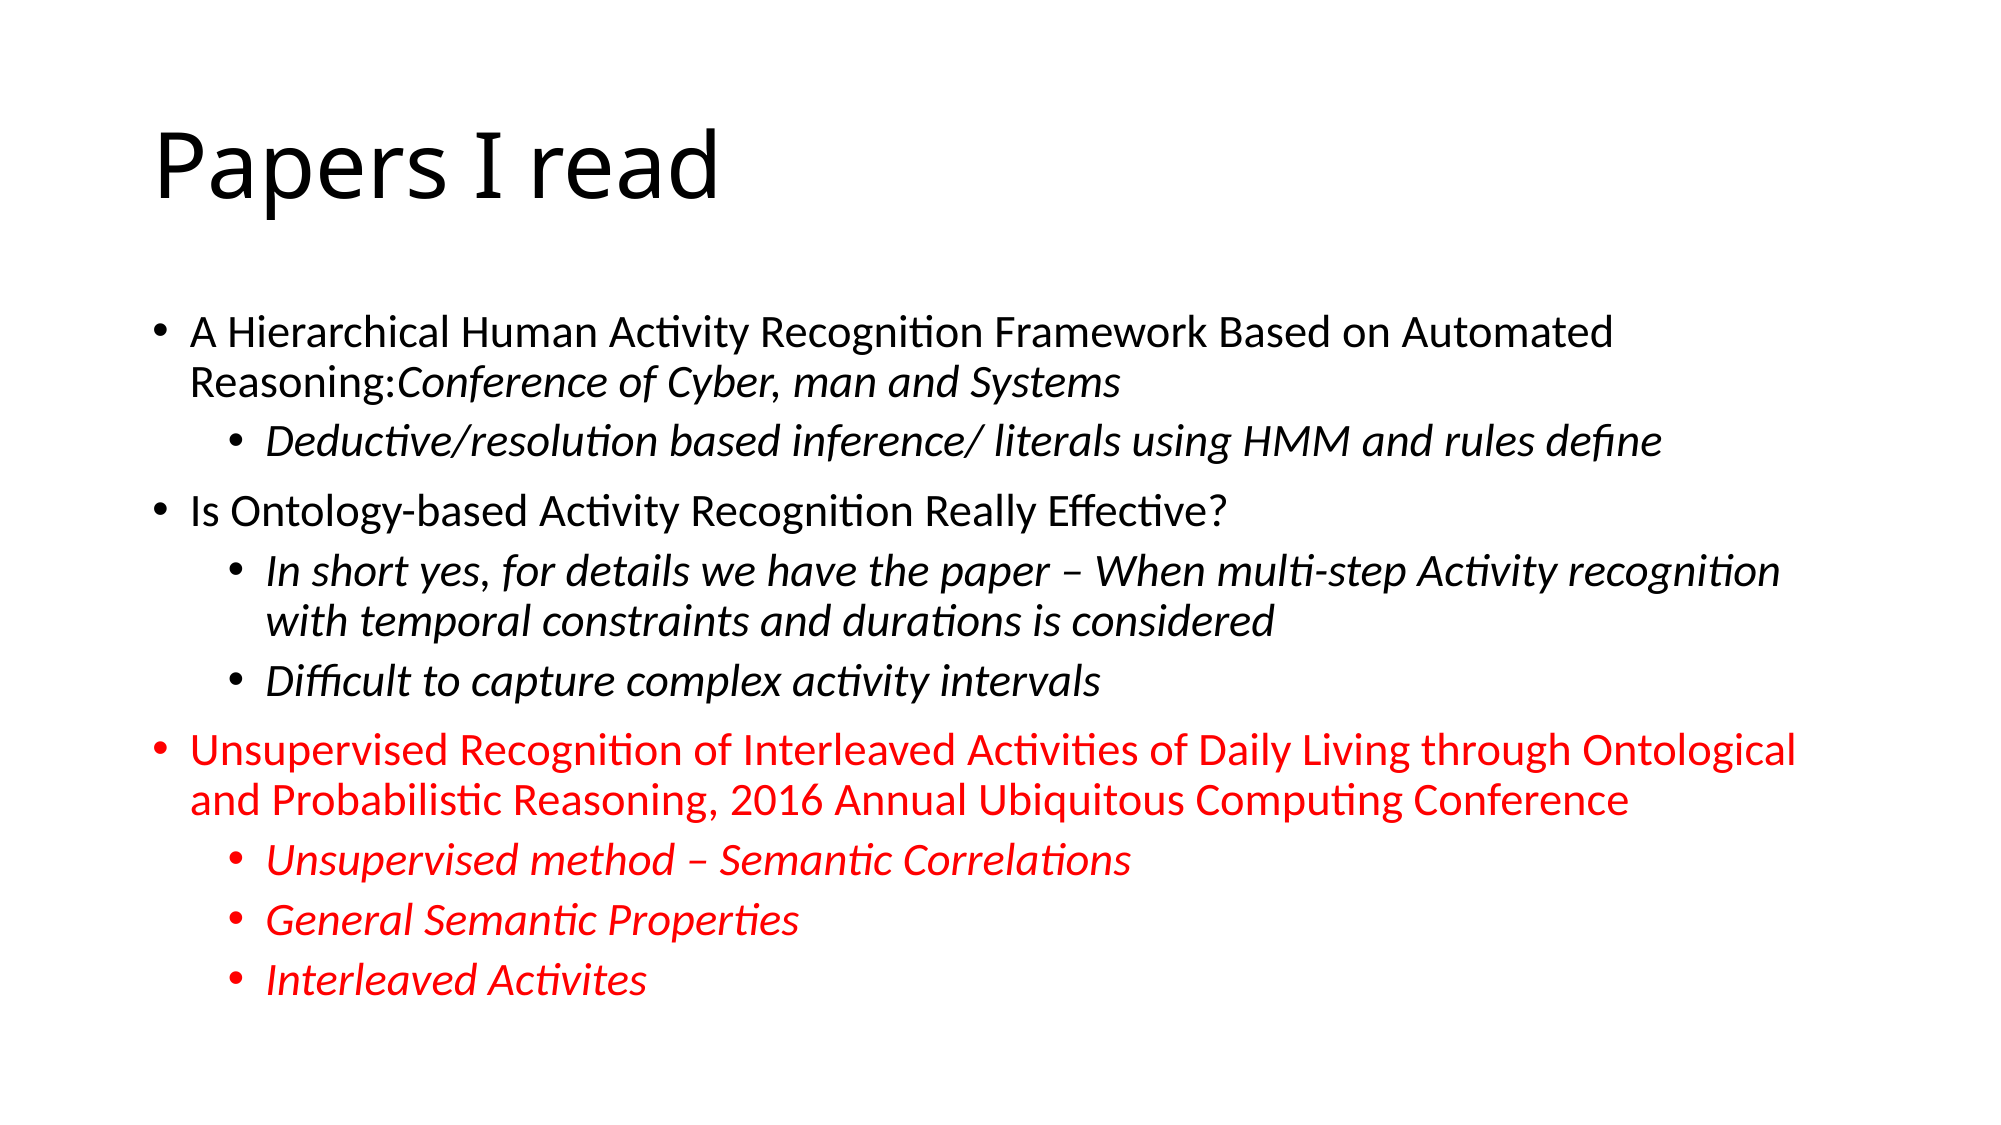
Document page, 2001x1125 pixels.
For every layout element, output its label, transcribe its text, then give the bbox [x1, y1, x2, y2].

title Papers I read [137, 59, 1863, 278]
list A Hierarchical Human Activity Recognition Framework Based on Automated Reasoning:Conference of Cyber, man and Systems Deductive/resolution based inference/ literals using HMM and rules define Is Ontology-based Activity Recognition Really Effective? In short yes, for details we have the paper – When multi-step Activity recognition with temporal constraints and durations is considered Difficult to capture complex activity intervals Unsupervised Recognition of Interleaved Activities of Daily Living through Ontological and Probabilistic Reasoning, 2016 Annual Ubiquitous Computing Conference Unsupervised method – Semantic Correlations General Semantic Properties Interleaved Activites [137, 299, 1863, 1014]
